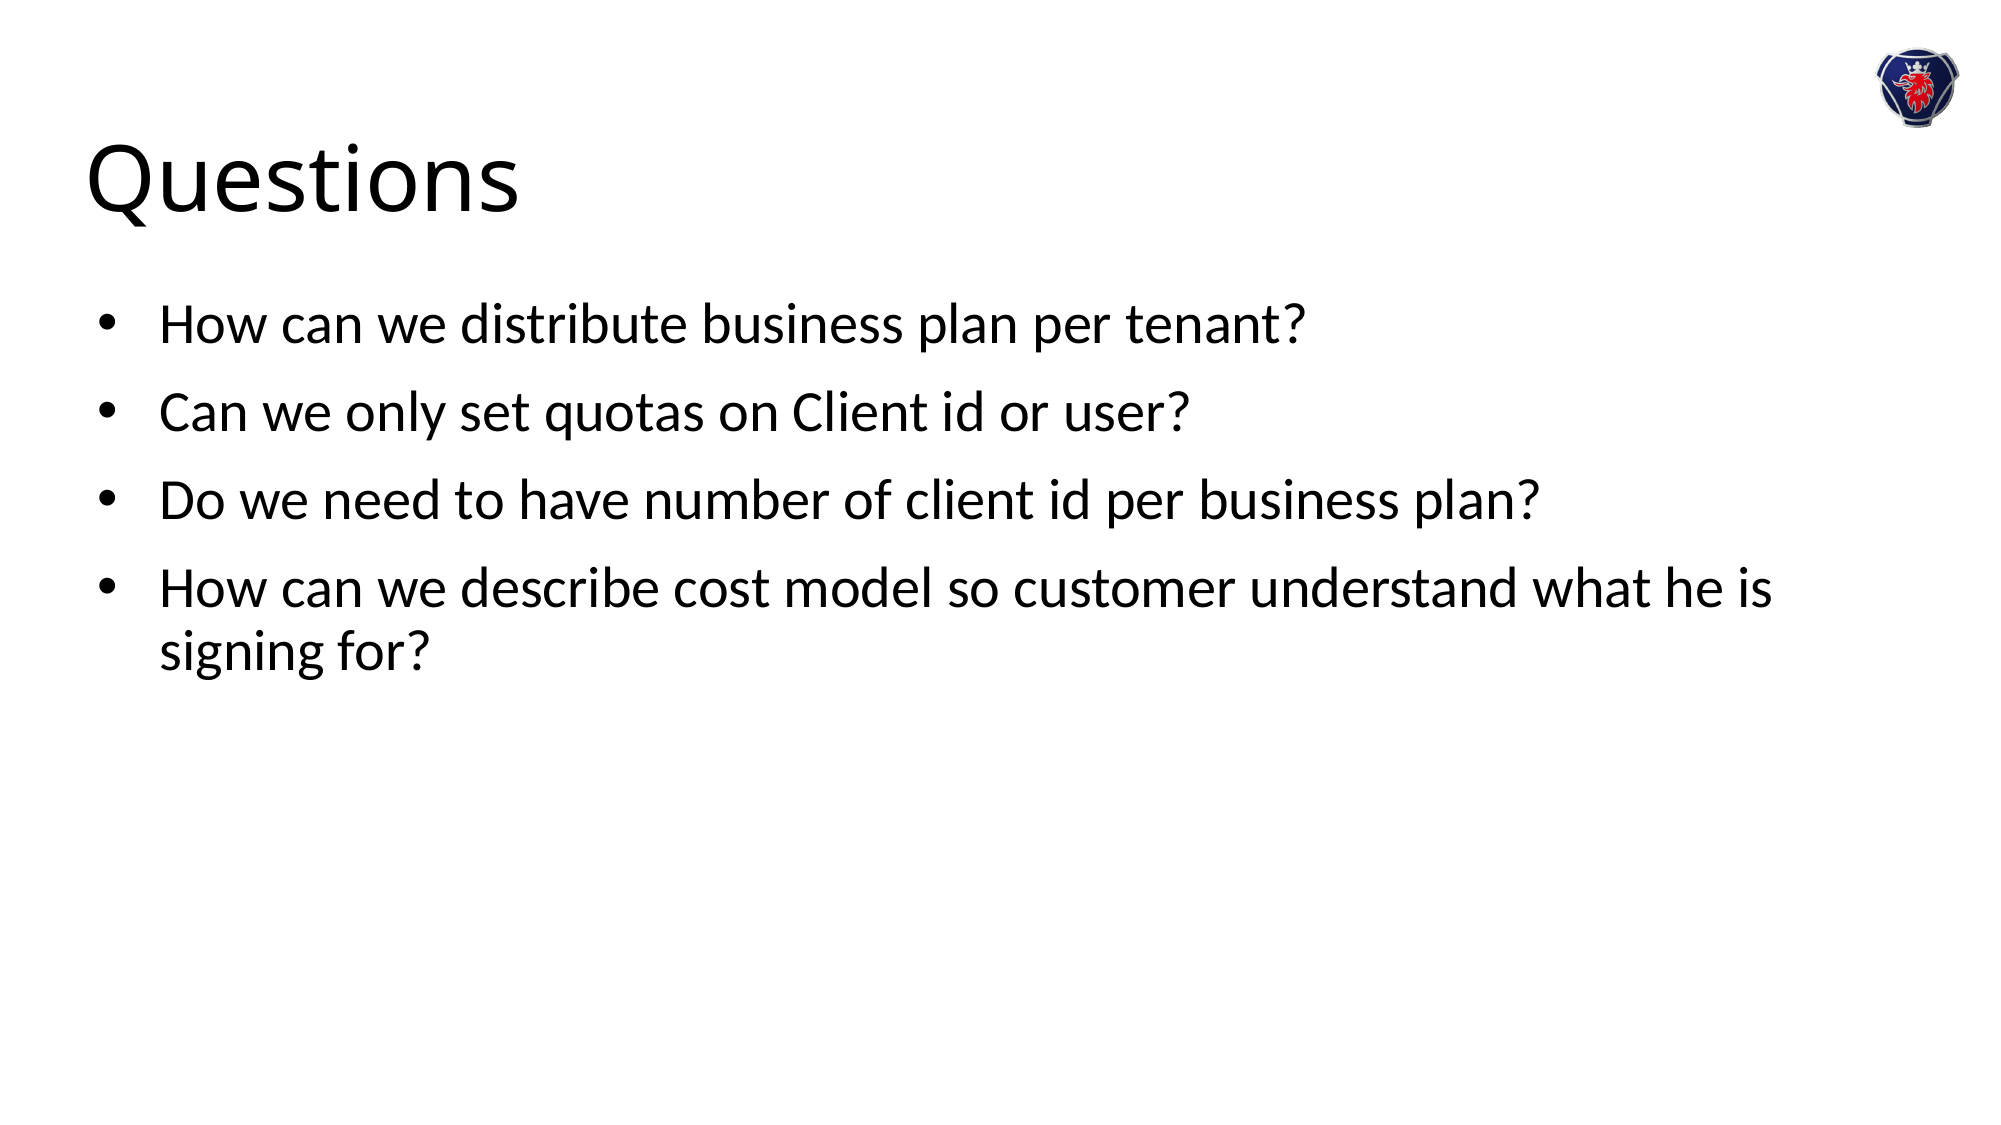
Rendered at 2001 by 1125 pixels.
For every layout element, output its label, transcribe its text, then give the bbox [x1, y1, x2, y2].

list How can we distribute business plan per tenant? Can we only set quotas on Client id or user? Do we need to have number of client id per business plan? How can we describe cost model so customer understand what he is signing for? [84, 293, 1916, 976]
picture [1868, 42, 1967, 132]
title Questions [84, 59, 1822, 232]
